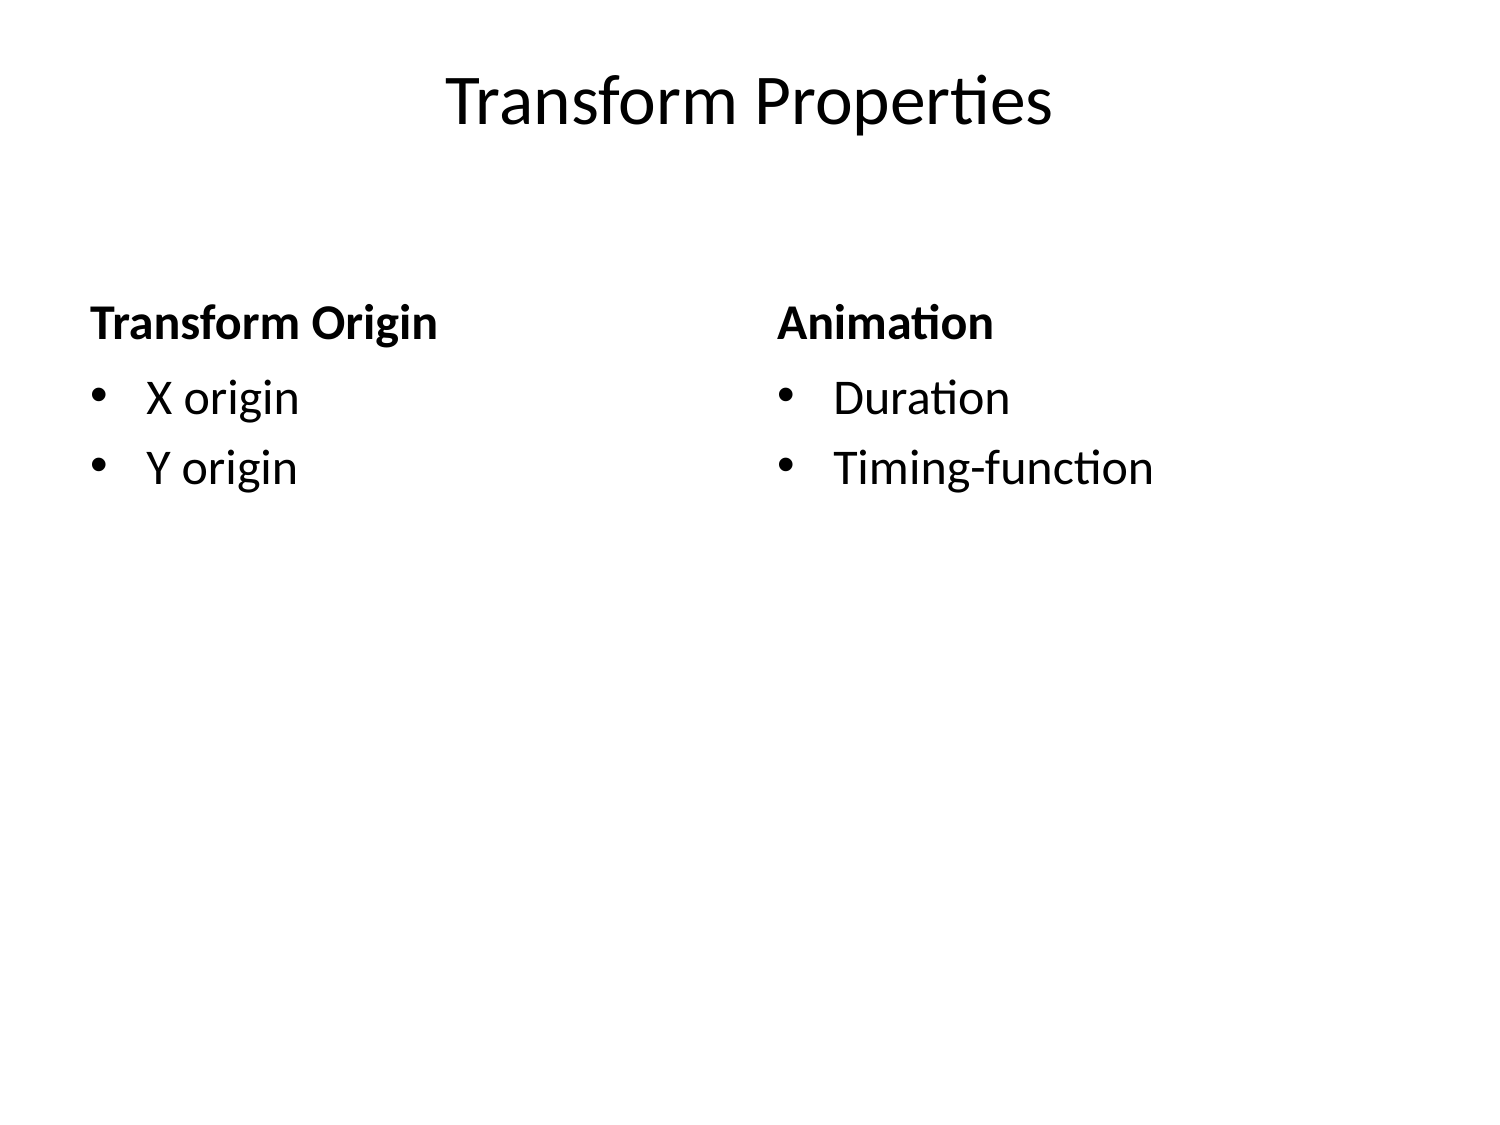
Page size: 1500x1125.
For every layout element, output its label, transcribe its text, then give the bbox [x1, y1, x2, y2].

list X origin Y origin [75, 356, 738, 1005]
list Animation [761, 251, 1425, 356]
list Transform Origin [75, 251, 738, 356]
title Transform Properties [75, 45, 1425, 233]
list Duration Timing-function [761, 356, 1425, 1005]
